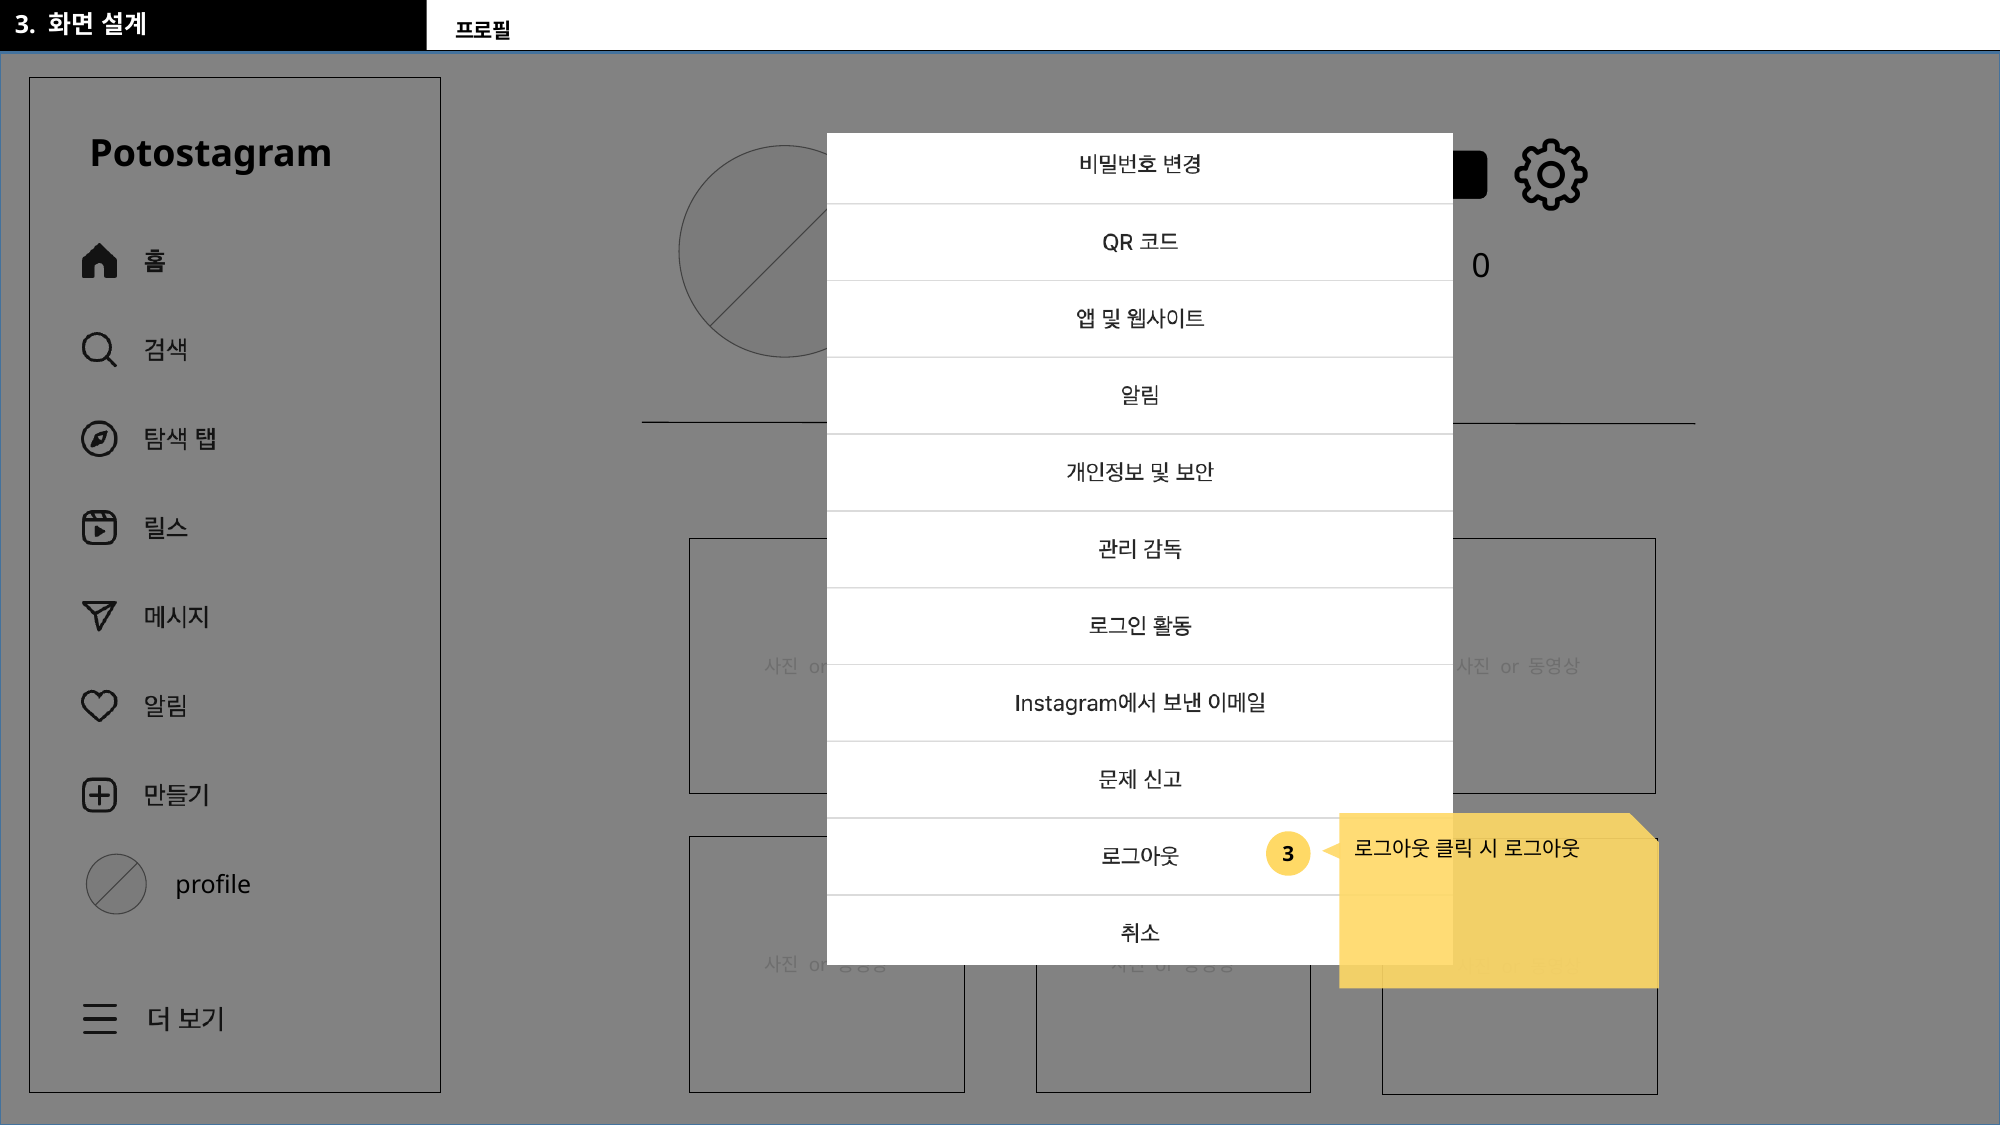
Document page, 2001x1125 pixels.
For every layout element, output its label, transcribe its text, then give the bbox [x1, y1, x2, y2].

text_box [0, 51, 2000, 1125]
picture [827, 133, 1453, 965]
list 3. 화면 설계 [0, 4, 427, 51]
picture [1512, 136, 1590, 213]
picture [67, 222, 341, 844]
picture [71, 981, 230, 1056]
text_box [678, 145, 827, 358]
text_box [86, 854, 147, 914]
list 프로필 [440, 12, 1726, 51]
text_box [1321, 813, 1659, 989]
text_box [1266, 831, 1311, 876]
